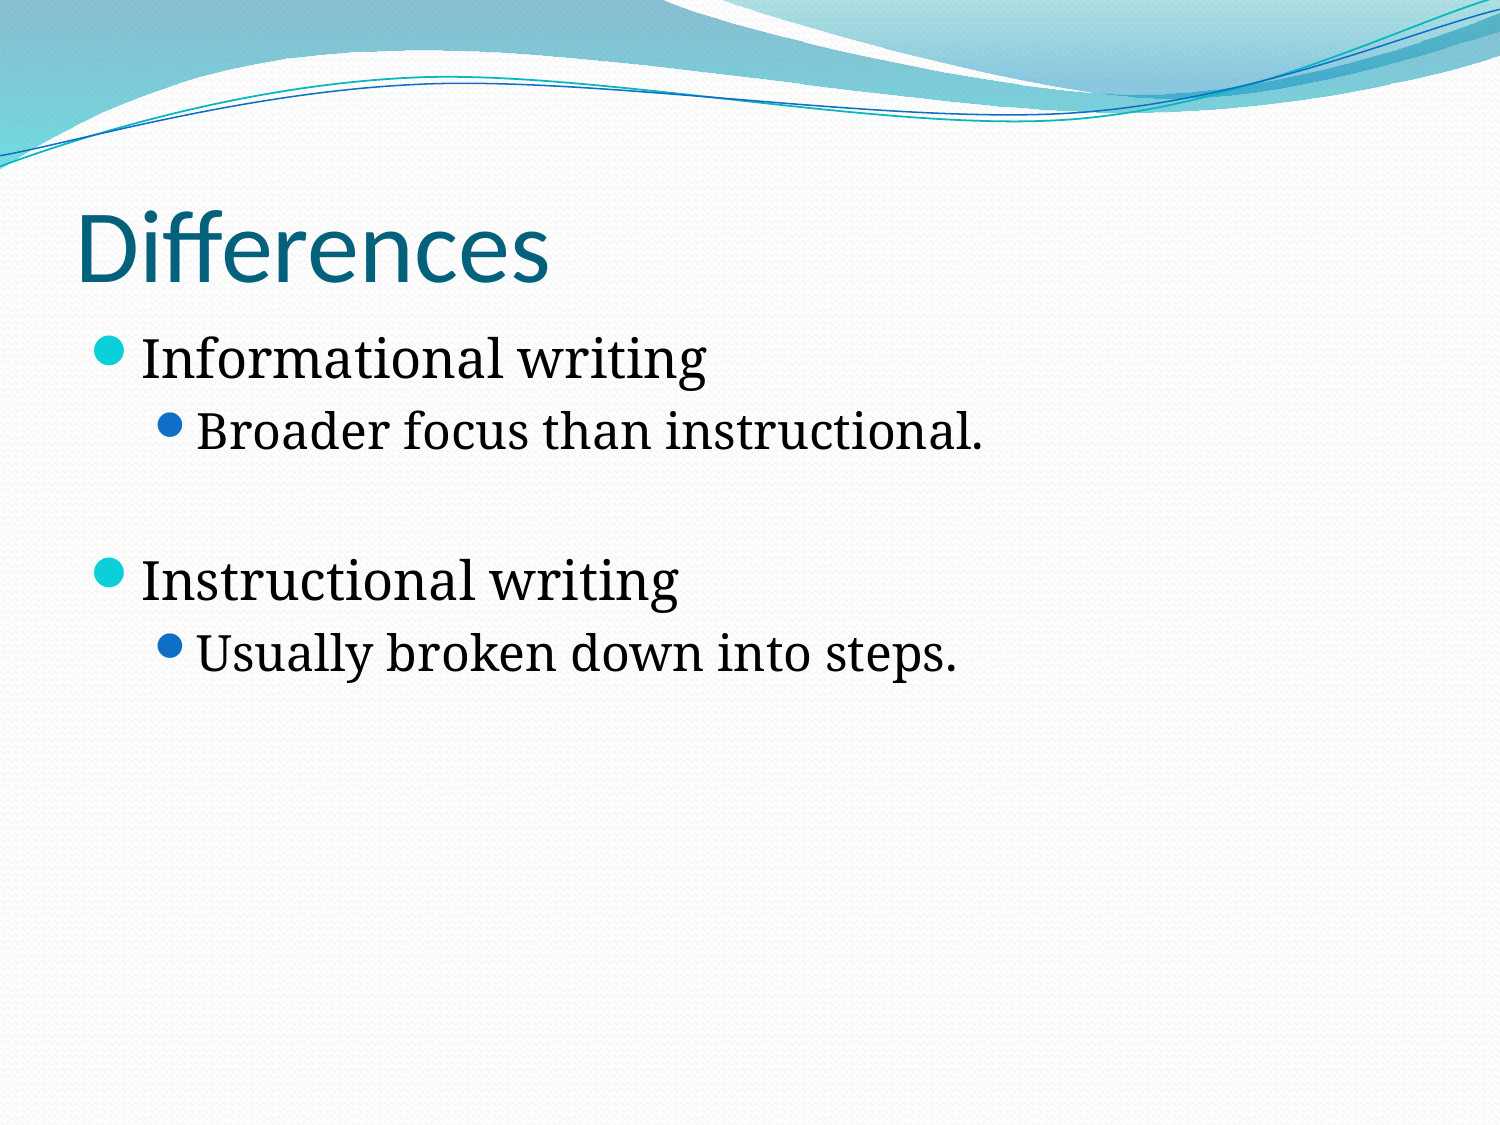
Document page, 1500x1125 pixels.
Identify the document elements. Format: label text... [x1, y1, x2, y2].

title Differences [75, 115, 1425, 303]
list Informational writing Broader focus than instructional. Instructional writing Usually broken down into steps. [75, 317, 1425, 1038]
